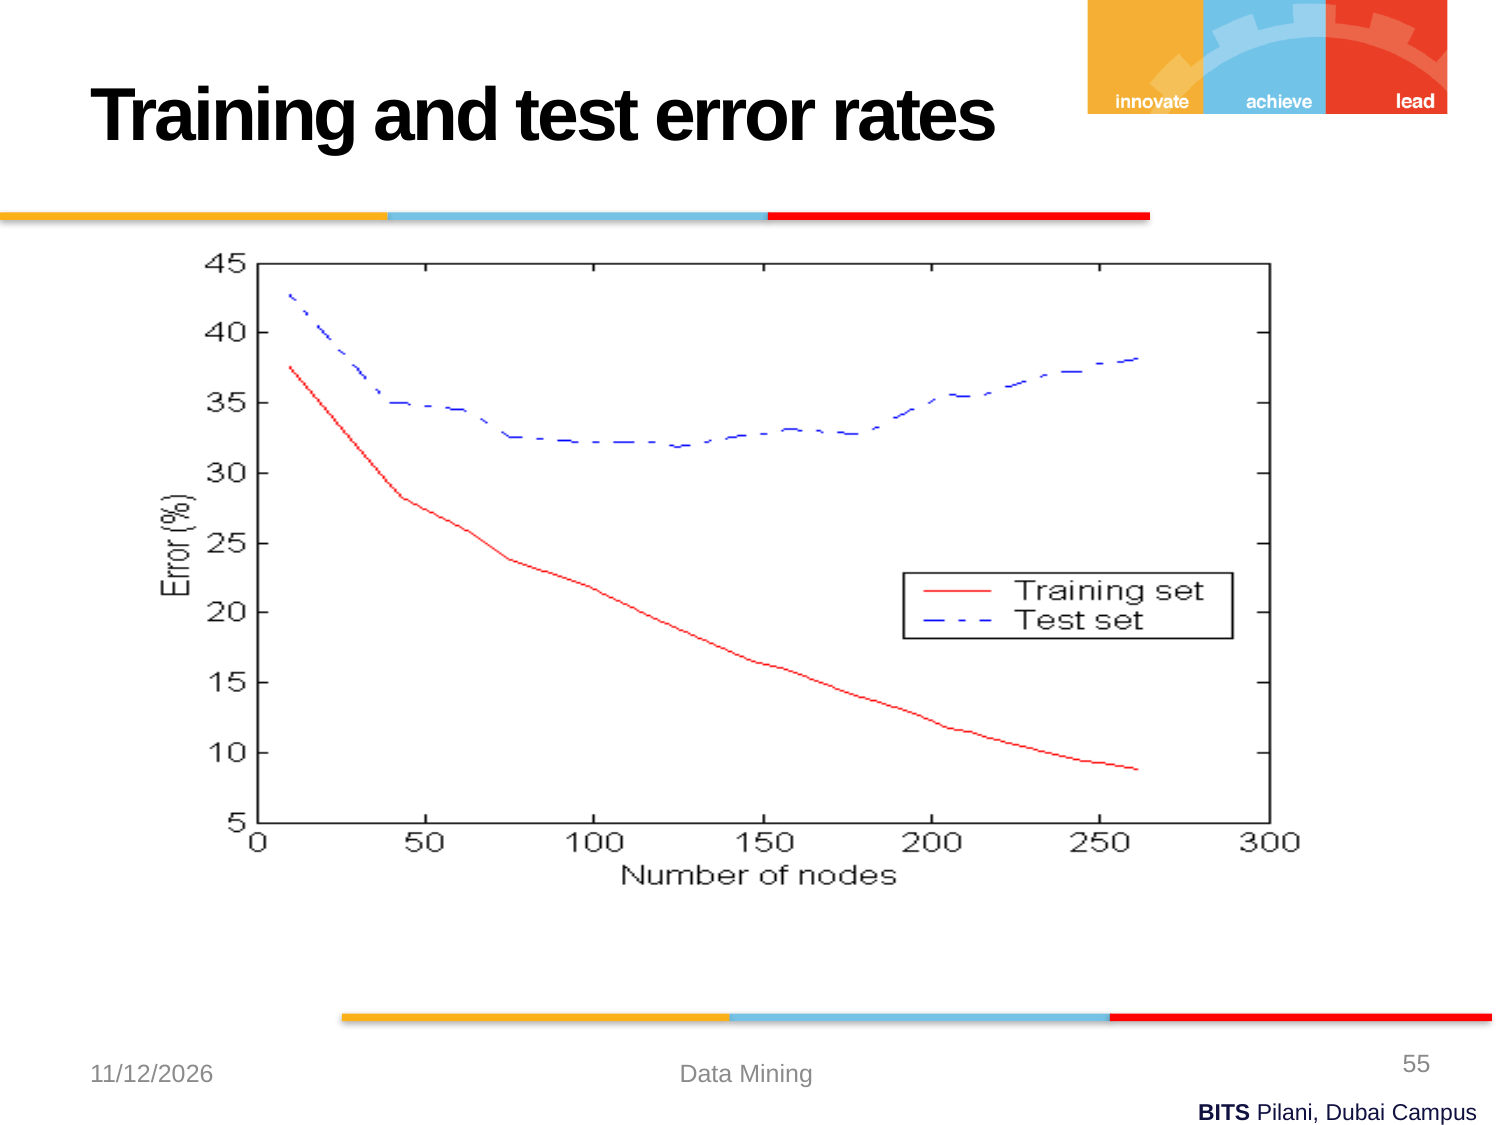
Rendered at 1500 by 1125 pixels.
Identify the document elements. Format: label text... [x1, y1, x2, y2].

picture [1087, 0, 1448, 114]
footer Data Mining [512, 1042, 988, 1103]
picture [149, 241, 1313, 898]
slide_number 55 [1095, 1032, 1446, 1093]
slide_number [75, 1042, 425, 1103]
title Training and test error rates [75, 21, 1050, 200]
